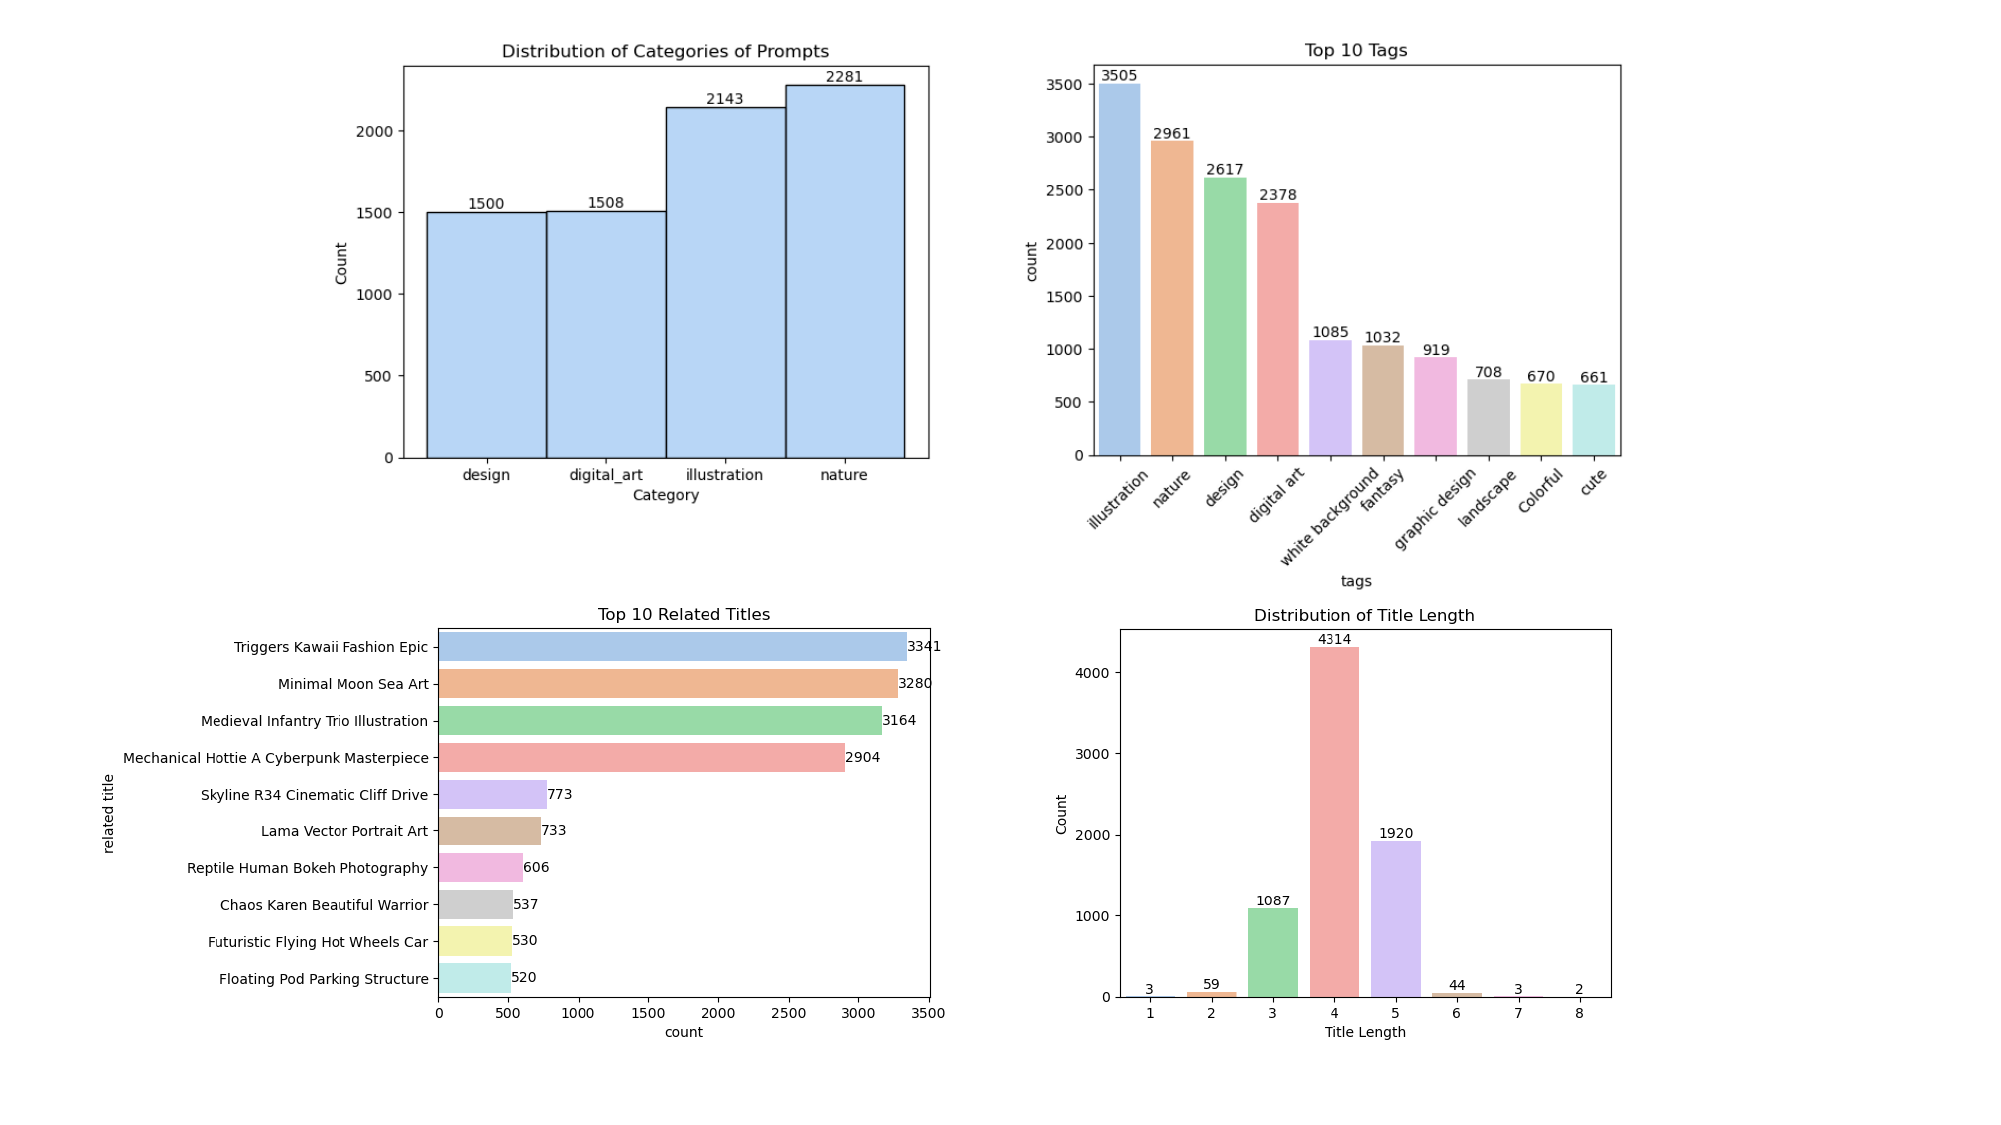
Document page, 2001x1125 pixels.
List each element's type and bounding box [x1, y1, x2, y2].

picture [93, 598, 956, 1049]
picture [1013, 32, 1631, 1049]
picture [323, 33, 939, 515]
